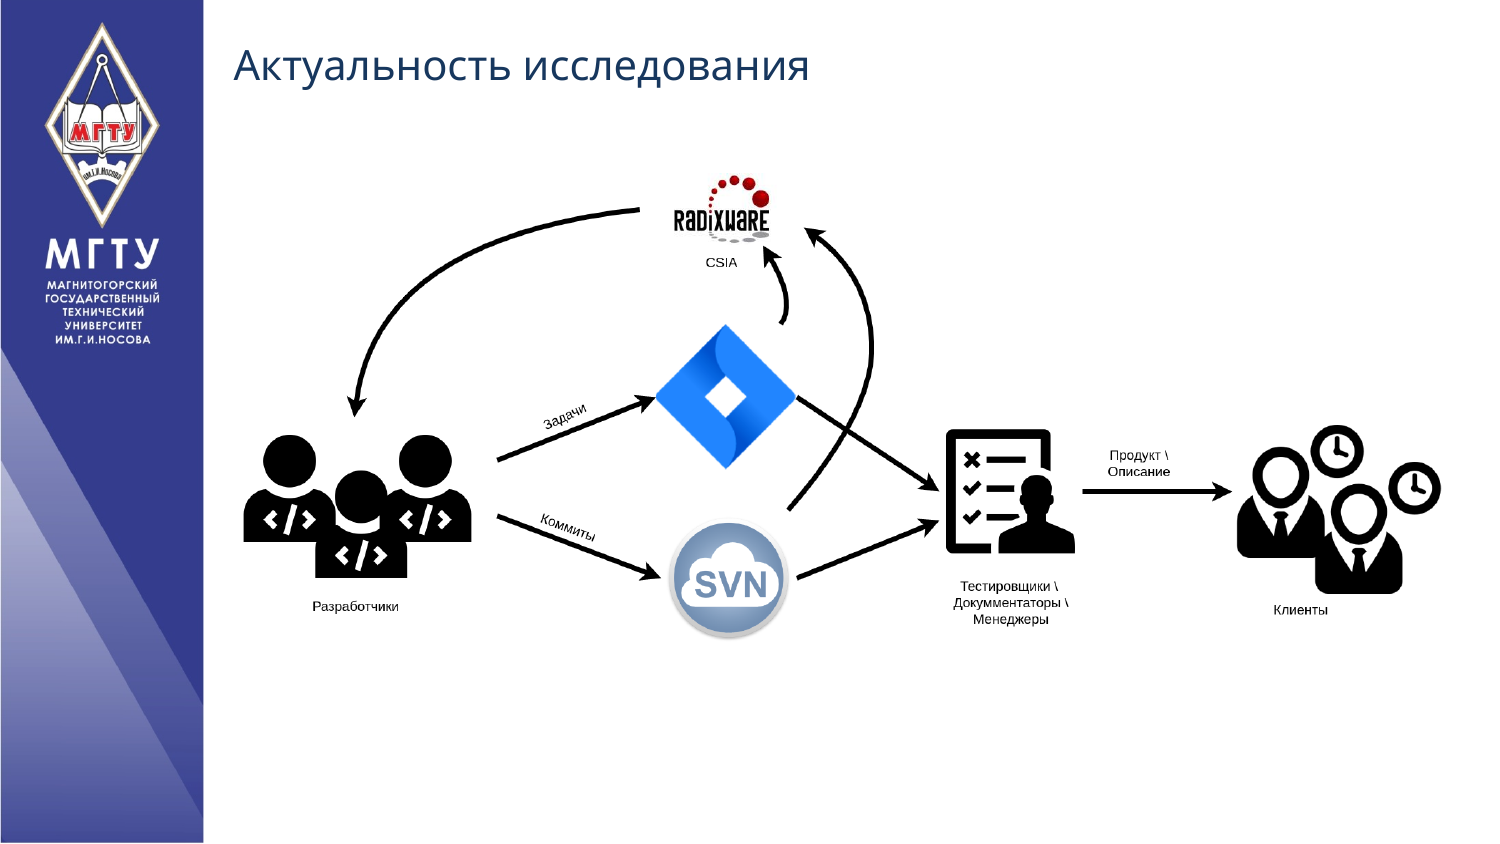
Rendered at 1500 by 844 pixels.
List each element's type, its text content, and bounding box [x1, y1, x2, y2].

title Актуальность исследования [218, 28, 1447, 99]
picture [0, 0, 205, 844]
picture [218, 173, 1448, 647]
